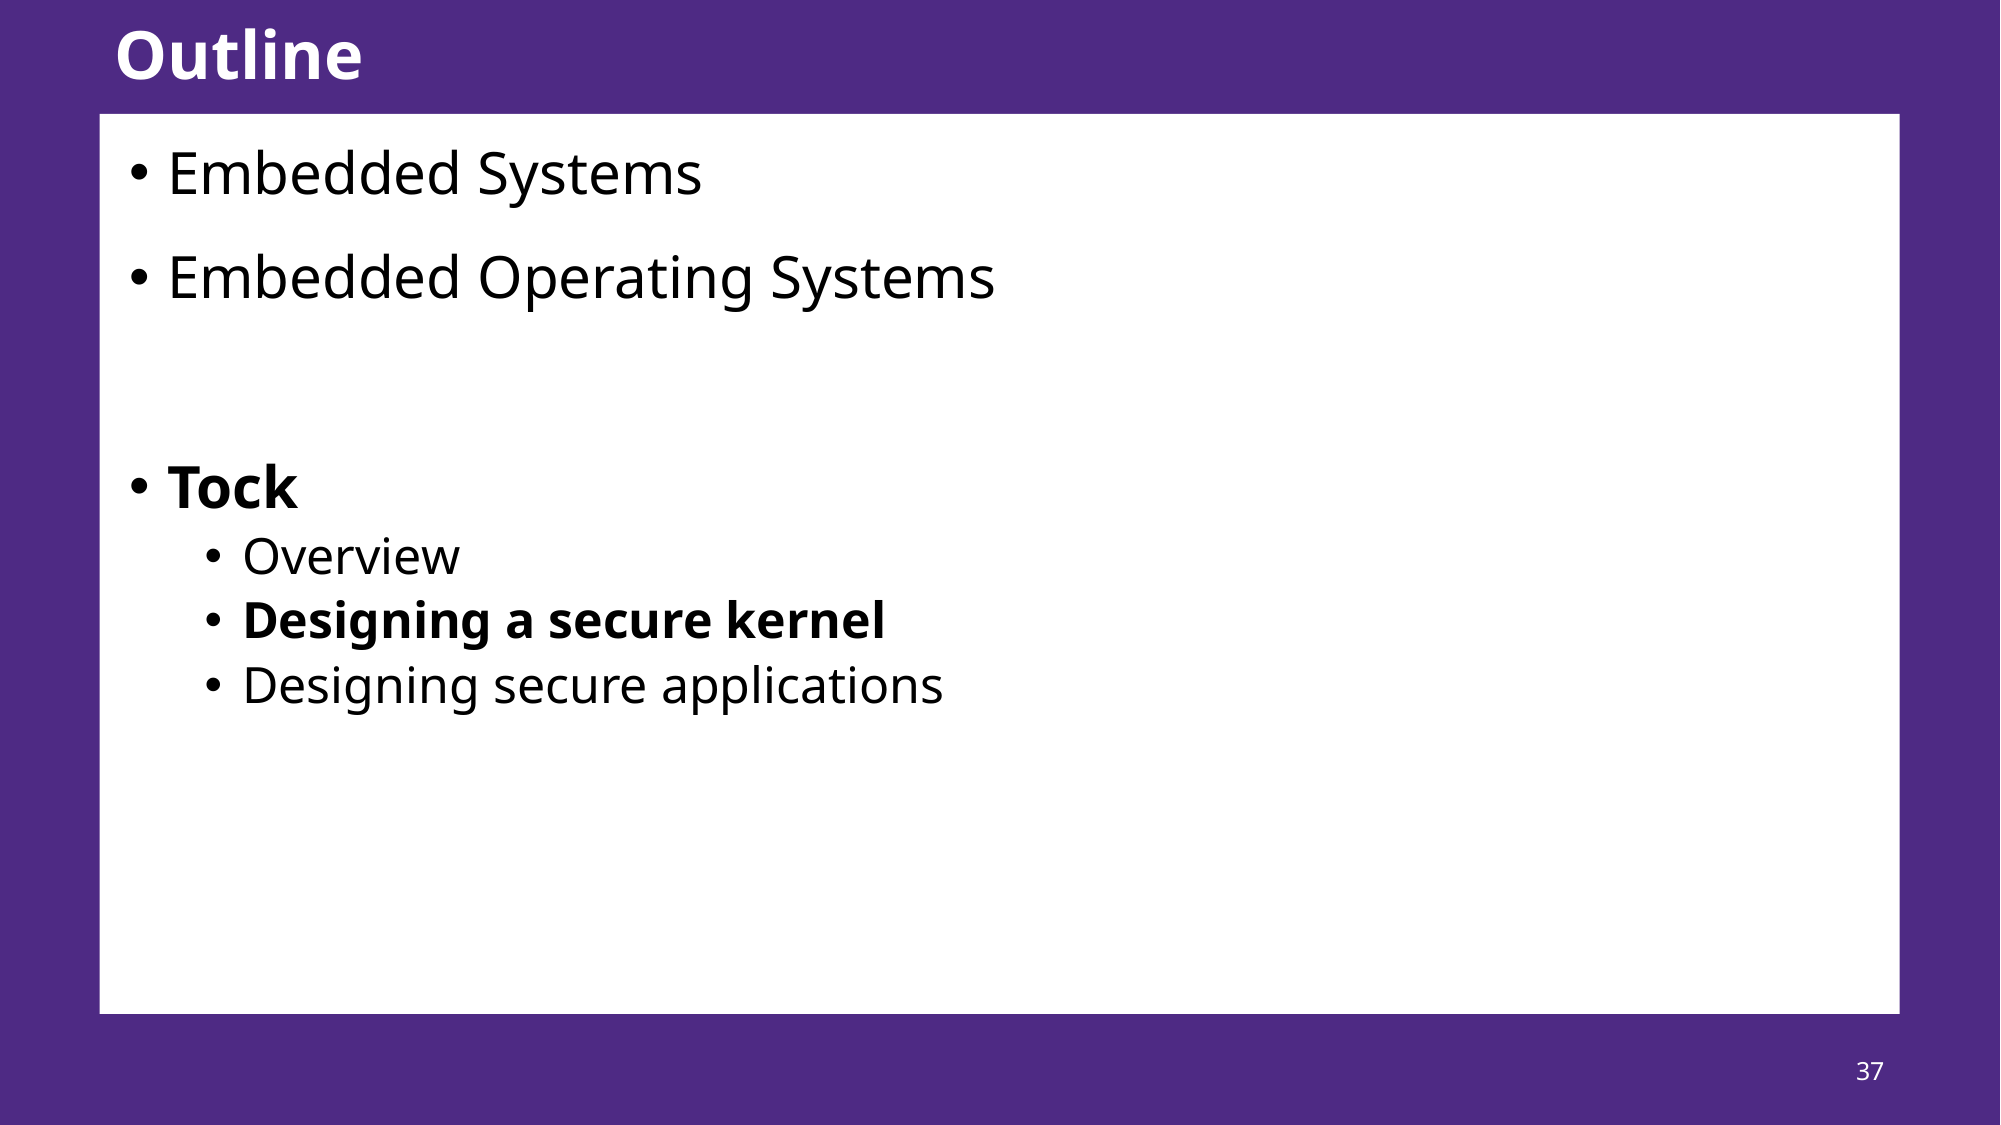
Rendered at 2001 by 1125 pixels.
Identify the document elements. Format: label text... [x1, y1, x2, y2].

title Outline [99, 1, 1900, 114]
slide_number 37 [1749, 1042, 1900, 1103]
list Embedded Systems Embedded Operating Systems Tock Overview Designing a secure kernel Designing secure applications [99, 114, 1900, 1014]
